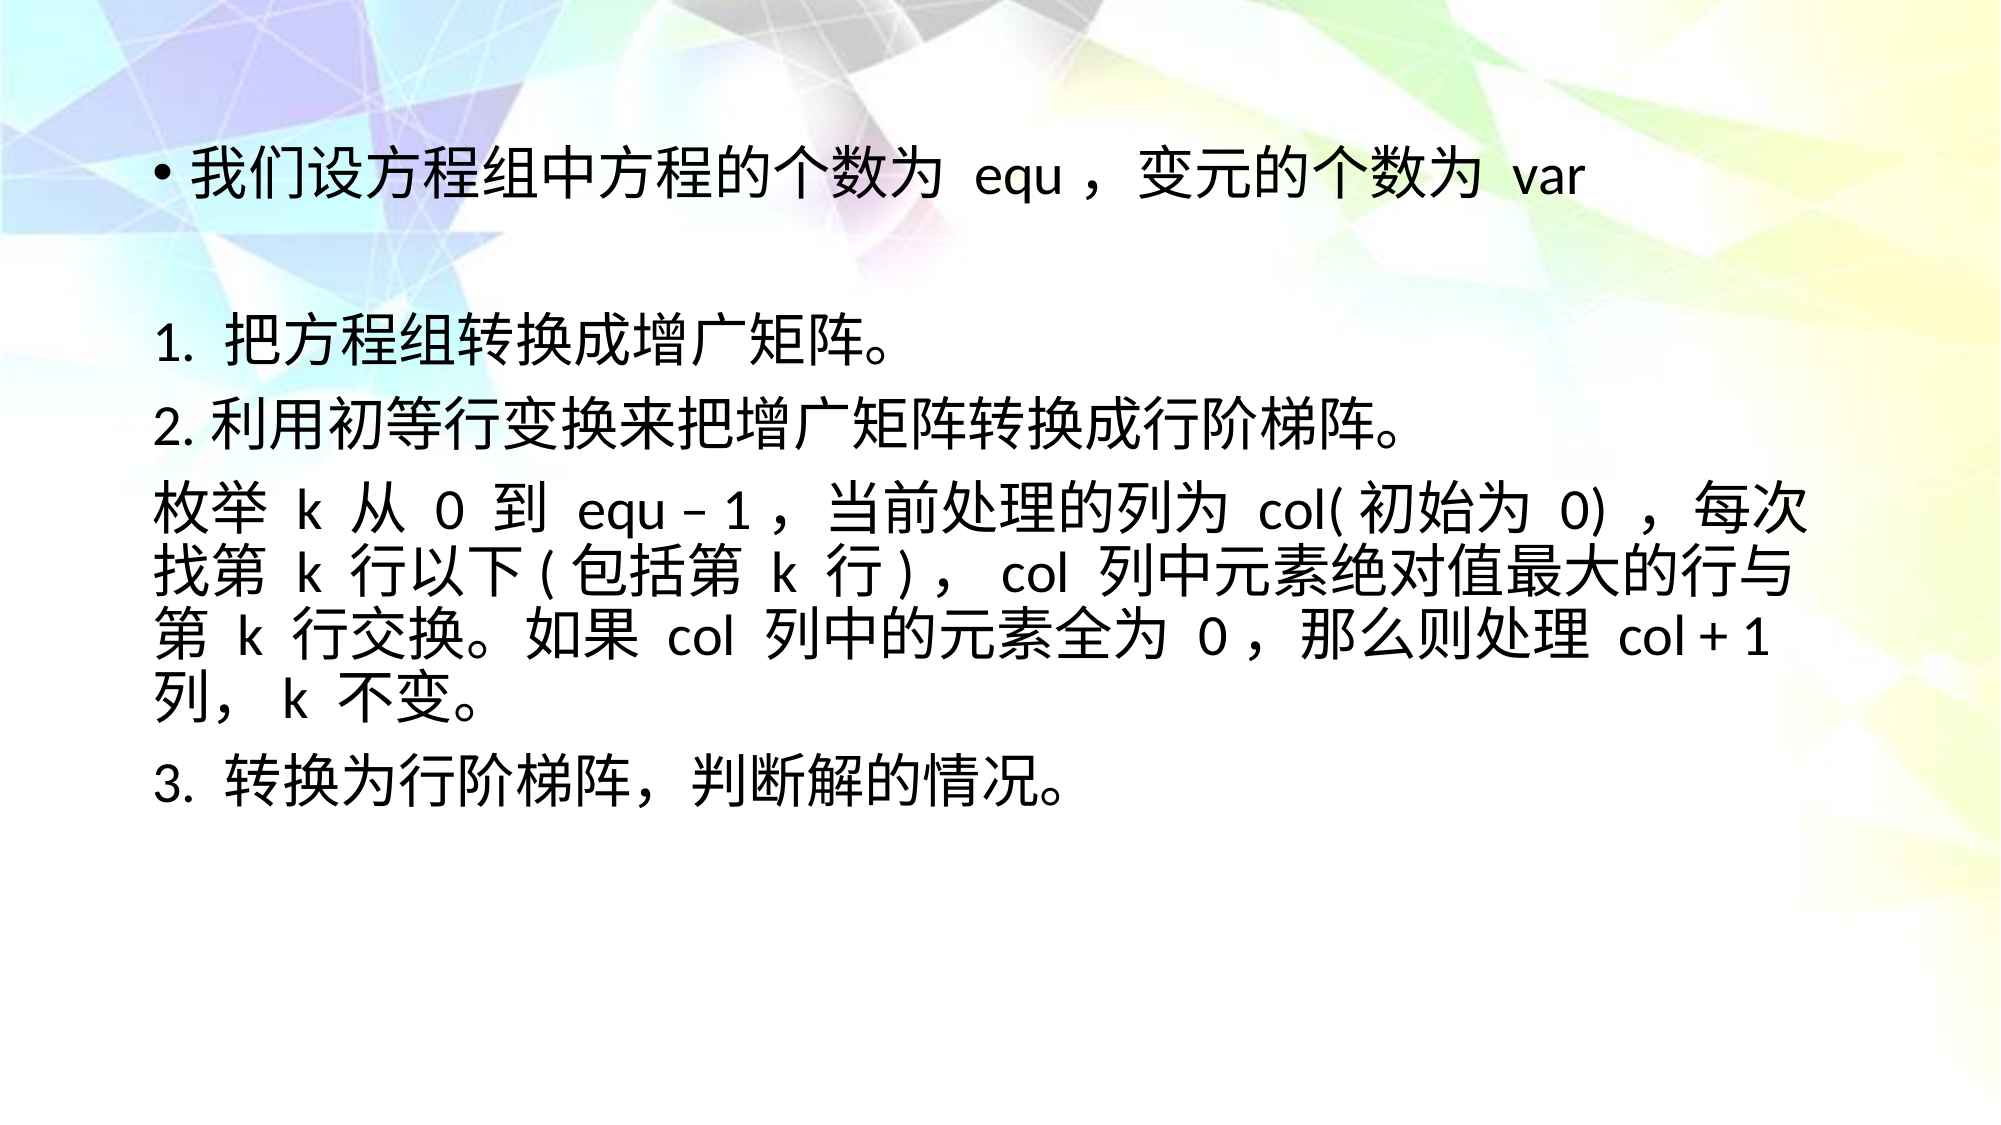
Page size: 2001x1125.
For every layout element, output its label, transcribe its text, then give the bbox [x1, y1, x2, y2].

picture [0, 0, 2001, 1125]
list 我们设方程组中方程的个数为 equ，变元的个数为 var 1. 把方程组转换成增广矩阵。 2.利用初等行变换来把增广矩阵转换成行阶梯阵。 枚举 k 从 0 到 equ – 1，当前处理的列为 col(初始为 0) ，每次找第 k 行以下(包括第 k 行)，col 列中元素绝对值最大的行与第 k 行交换。如果 col 列中的元素全为 0，那么则处理 col + 1 列，k 不变。 3. 转换为行阶梯阵，判断解的情况。 [137, 136, 1863, 1014]
